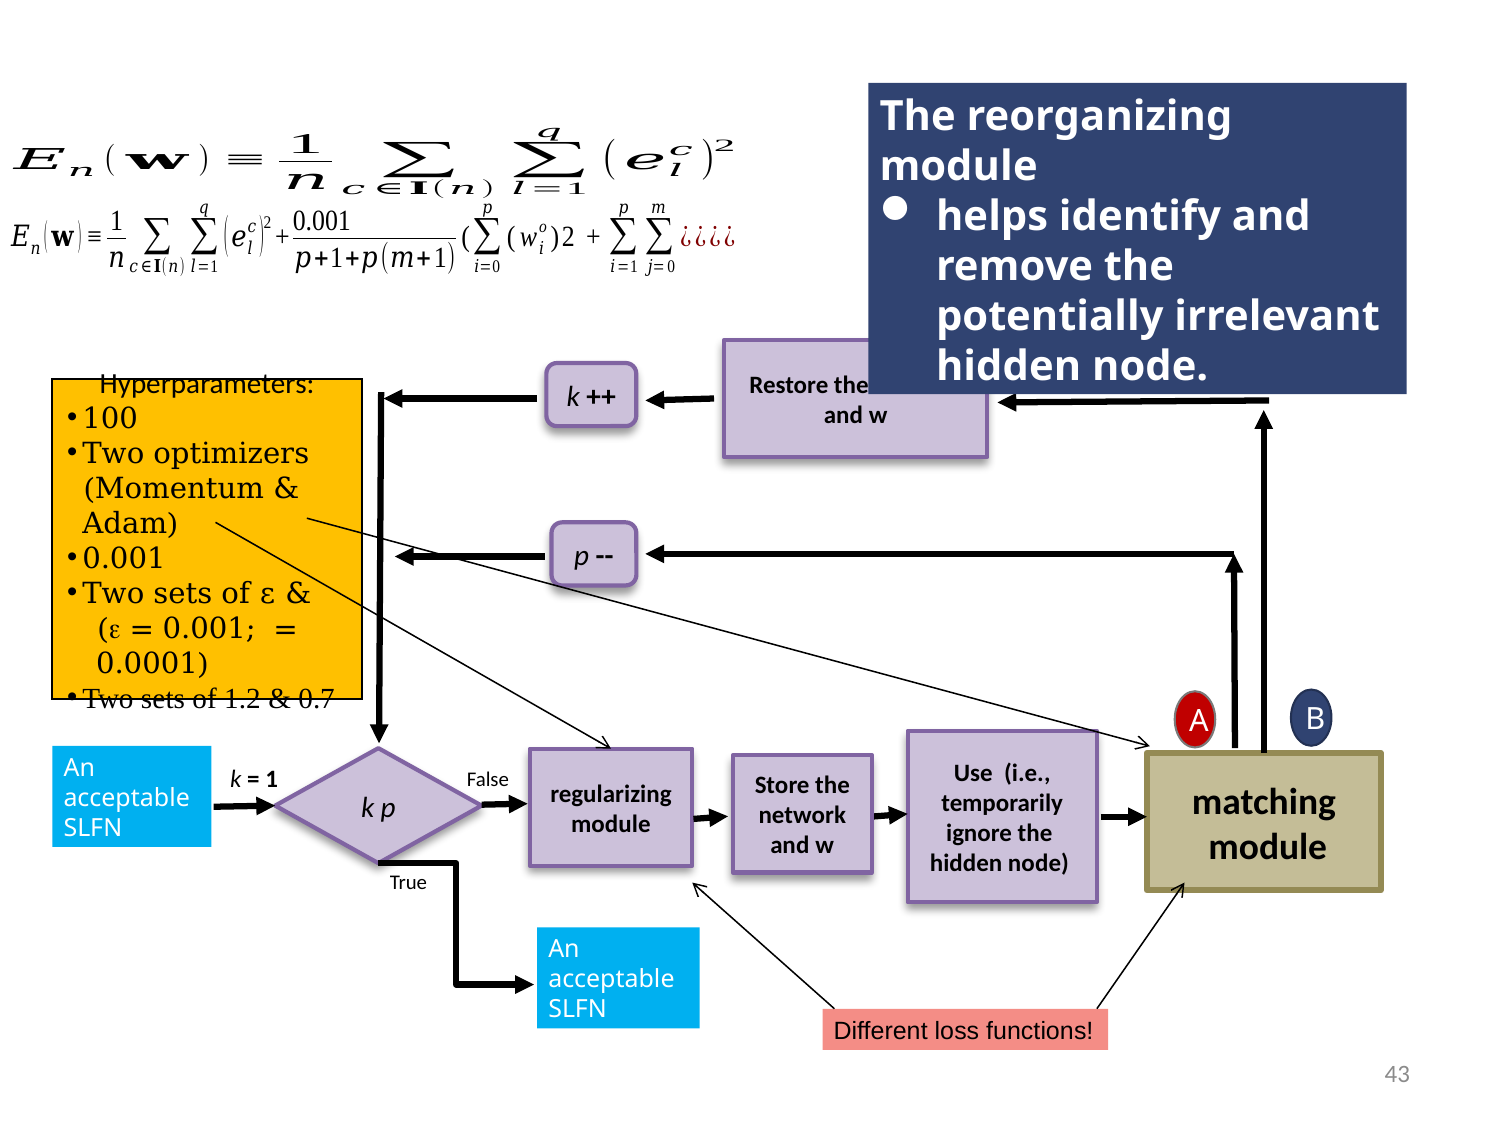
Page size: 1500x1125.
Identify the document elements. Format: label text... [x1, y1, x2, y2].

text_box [306, 517, 1151, 747]
slide_number 43 [1074, 1042, 1425, 1103]
text_box Different loss functions! [822, 1008, 1109, 1050]
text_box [215, 522, 302, 749]
text_box An acceptable SLFN [52, 745, 208, 847]
text_box The reorganizing module helps identify and remove the potentially irrelevant hidden node. [868, 82, 1407, 395]
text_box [693, 816, 729, 820]
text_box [692, 882, 835, 1009]
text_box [213, 339, 1381, 985]
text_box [1096, 882, 1185, 1009]
text_box An acceptable SLFN [537, 993, 700, 1029]
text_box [872, 813, 908, 817]
